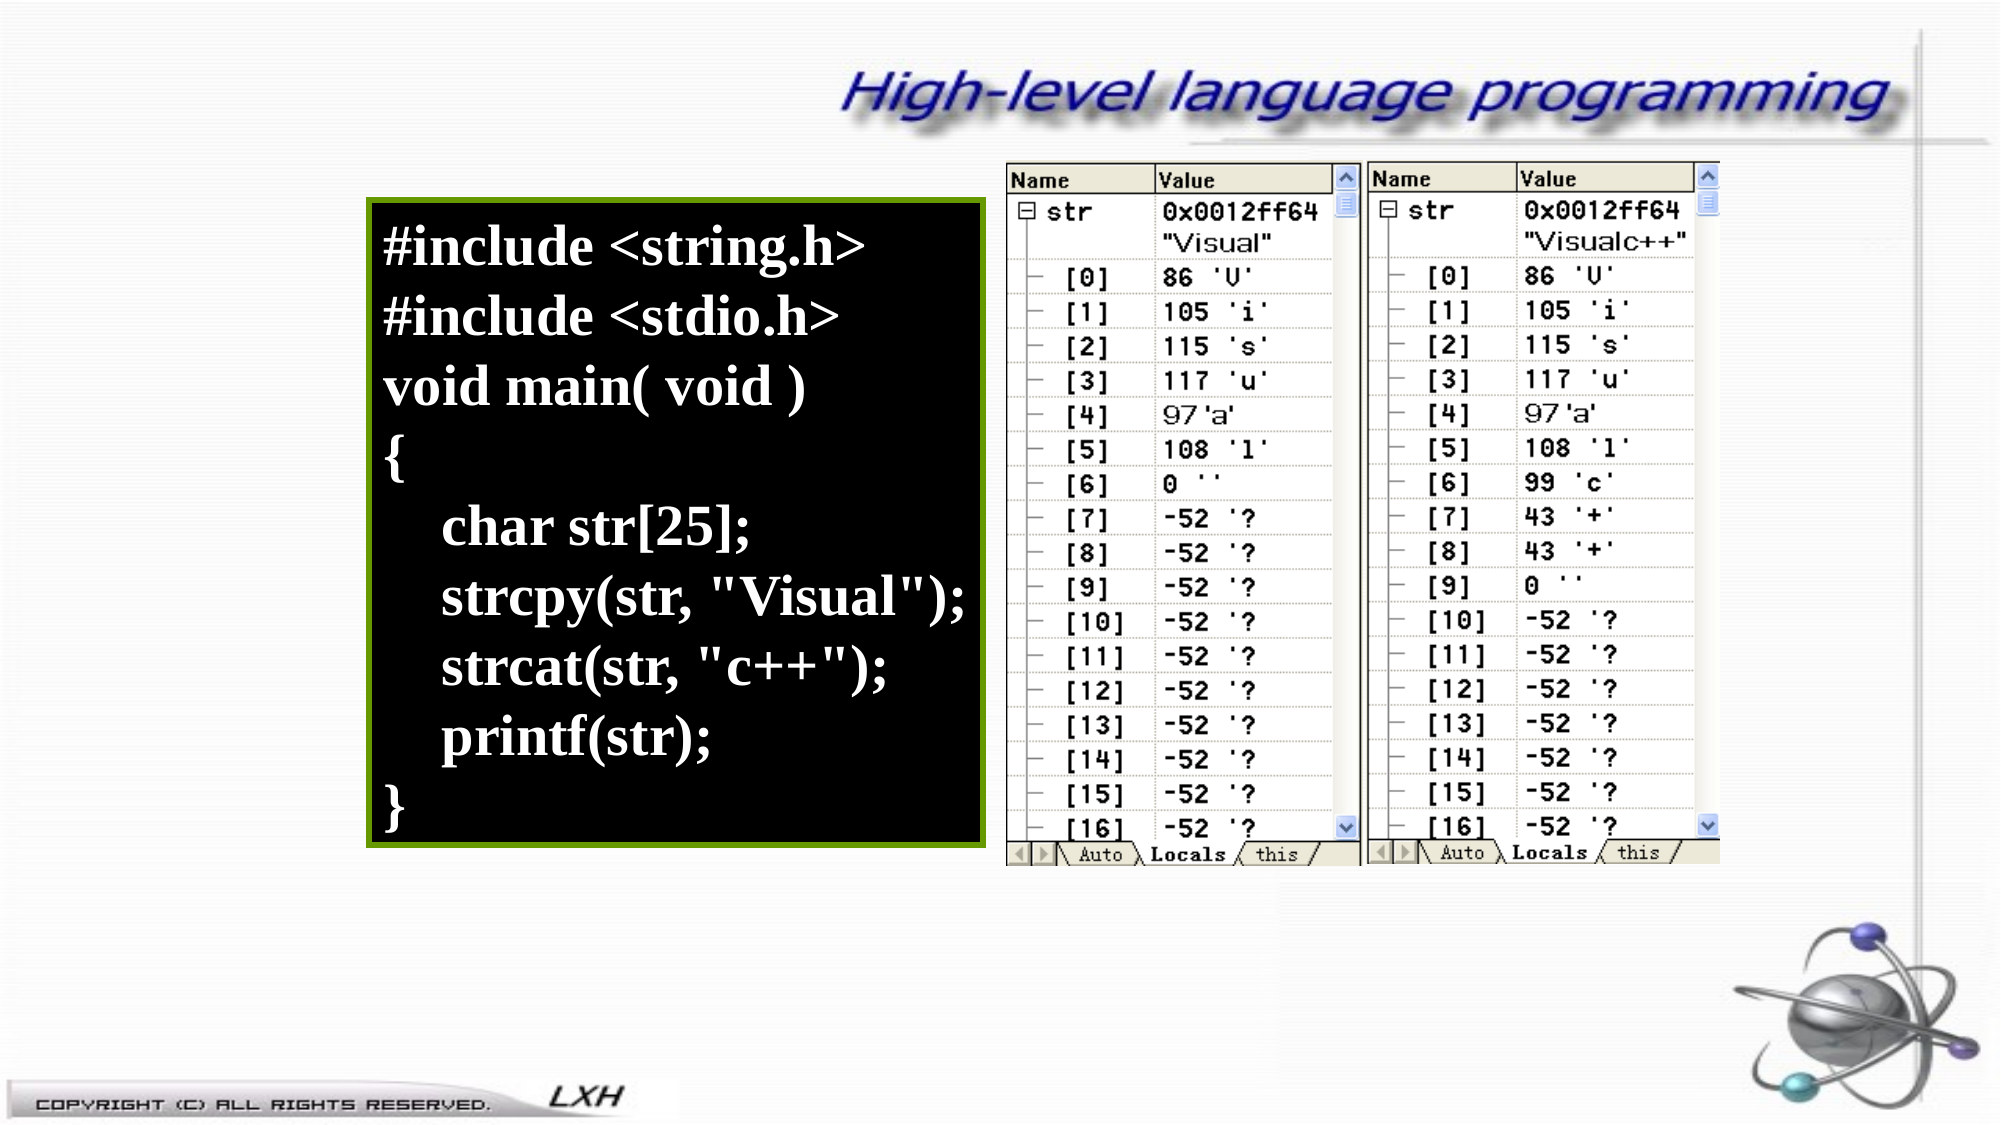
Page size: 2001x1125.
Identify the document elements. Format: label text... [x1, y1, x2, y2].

picture [0, 0, 2001, 1125]
text_box #include <string.h> #include <stdio.h> void main( void ) { char str[25]; strcpy(str, "Visual"); strcat(str, "c++"); printf(str); } [368, 199, 983, 845]
